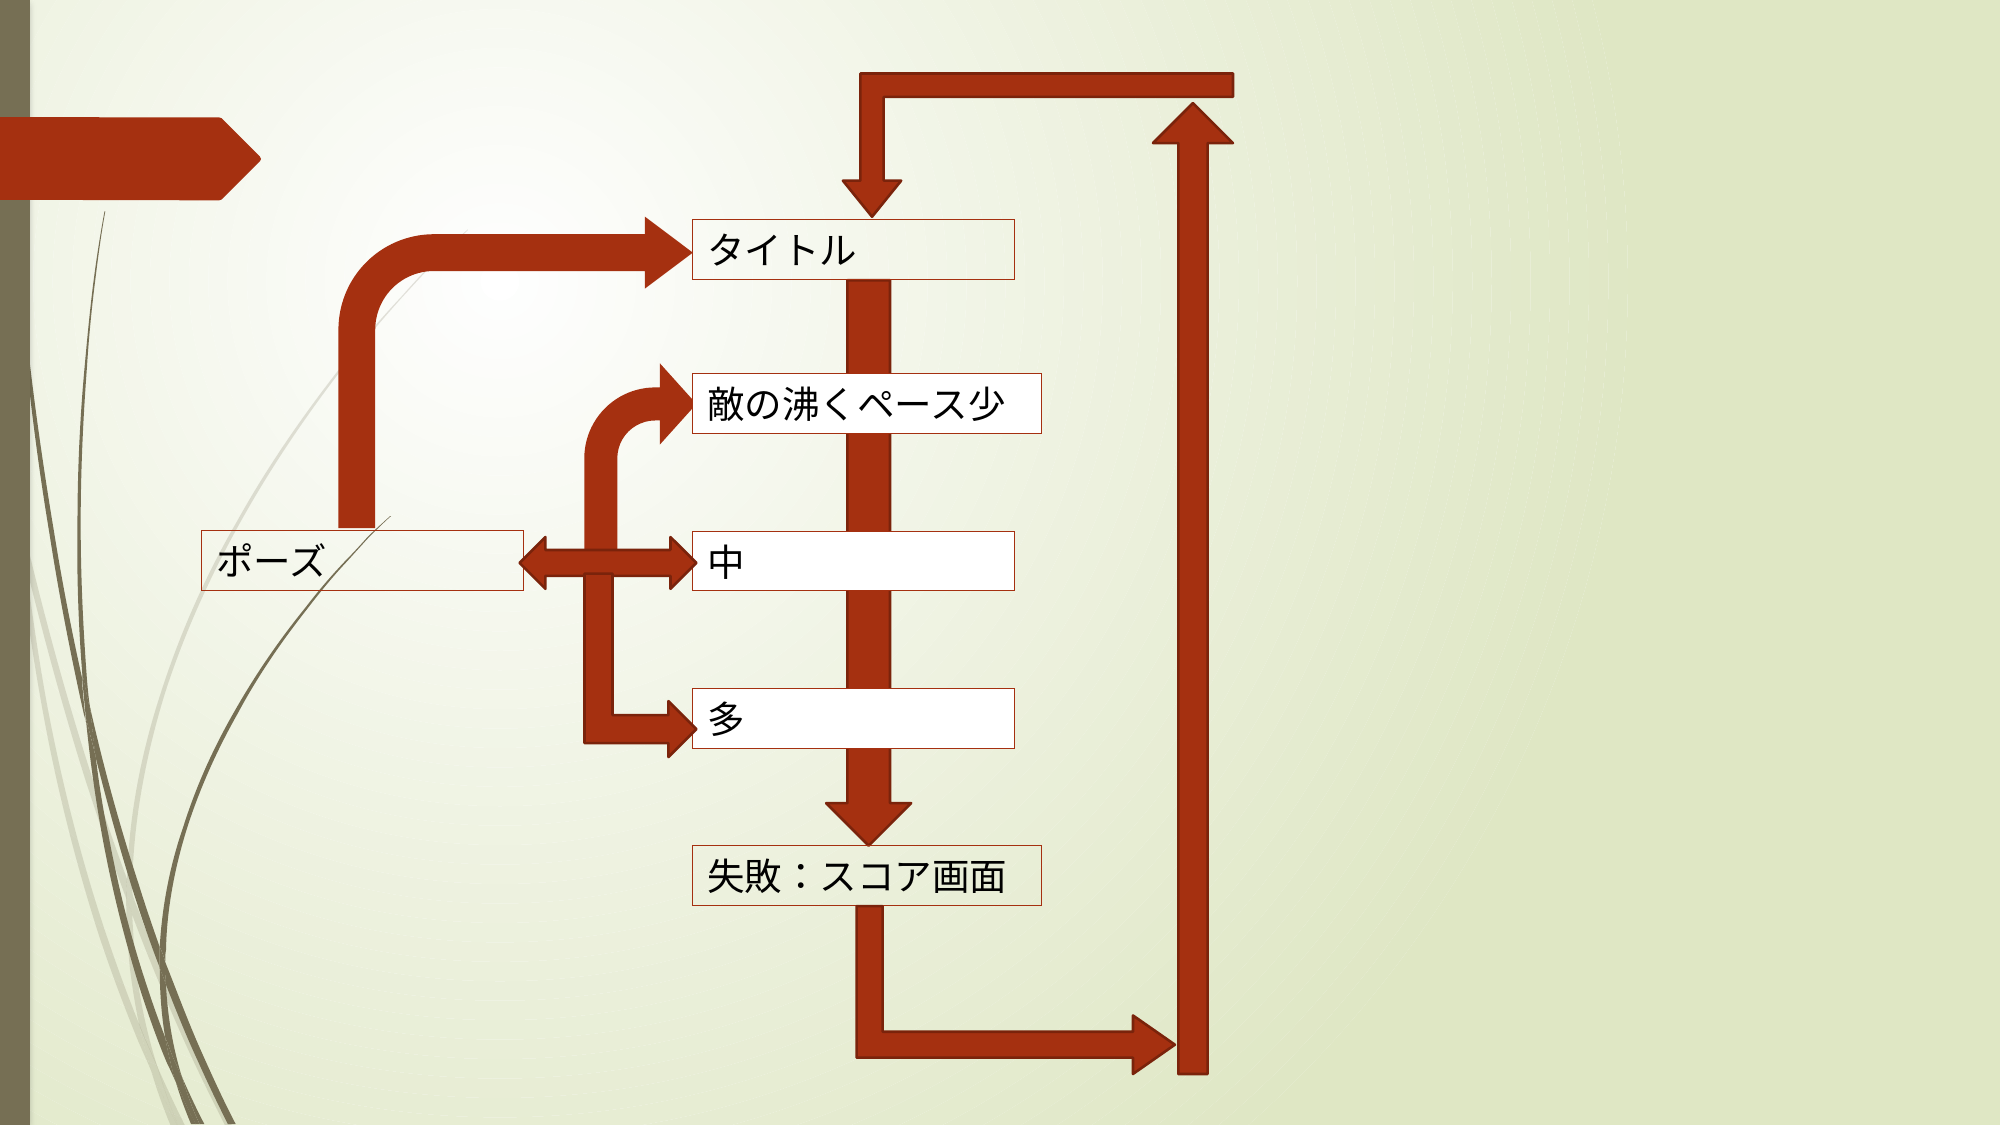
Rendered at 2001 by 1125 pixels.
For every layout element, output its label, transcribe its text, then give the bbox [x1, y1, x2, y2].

text_box [1151, 102, 1235, 1076]
text_box ポーズ [201, 530, 524, 591]
text_box [518, 535, 698, 591]
text_box 敵の沸くペース少 [692, 373, 1042, 434]
text_box [582, 362, 692, 548]
text_box 失敗：スコア画面 [692, 845, 1042, 906]
text_box [583, 572, 698, 759]
text_box [846, 434, 892, 531]
text_box 多 [692, 688, 1015, 749]
text_box [824, 749, 913, 845]
text_box [841, 72, 1235, 219]
text_box [855, 904, 1177, 1076]
text_box 中 [692, 531, 1015, 591]
text_box タイトル [692, 219, 1015, 280]
text_box [846, 591, 892, 688]
text_box [846, 280, 892, 373]
text_box [337, 215, 695, 530]
